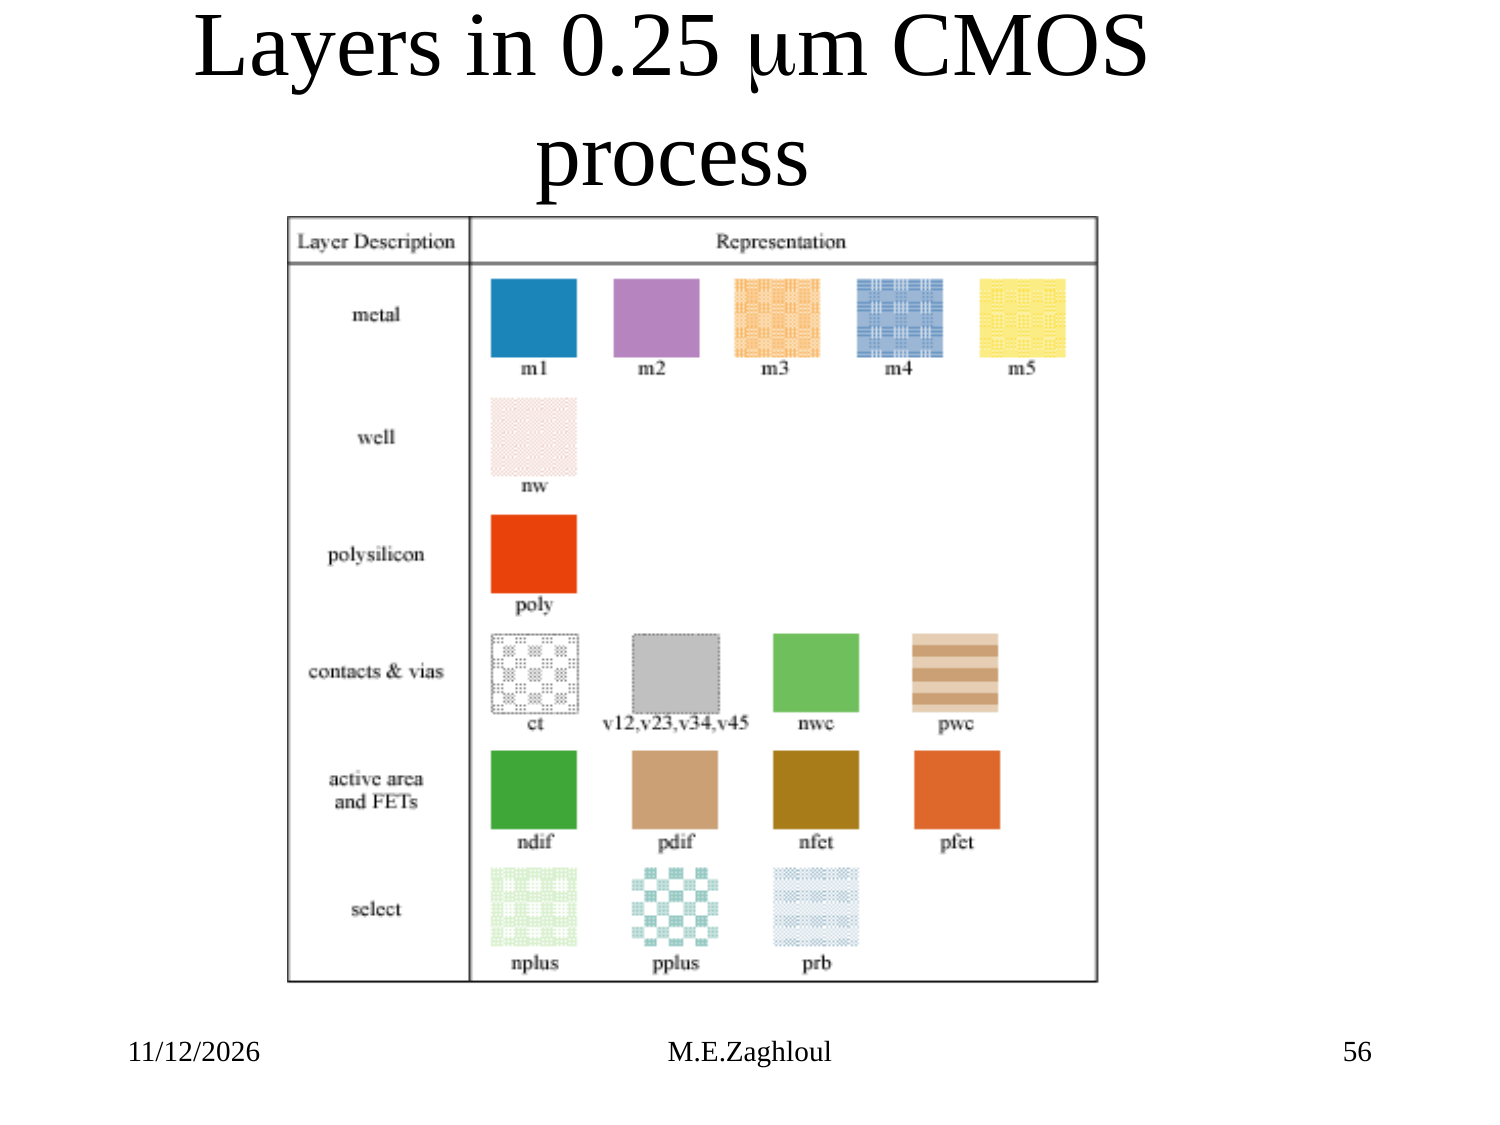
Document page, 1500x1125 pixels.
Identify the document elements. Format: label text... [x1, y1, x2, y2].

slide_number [112, 1024, 426, 1101]
title Layers in 0.25 mm CMOS process [45, 27, 1300, 161]
footer M.E.Zaghloul [512, 1024, 988, 1101]
picture [287, 216, 1151, 986]
slide_number 56 [1074, 1024, 1388, 1101]
